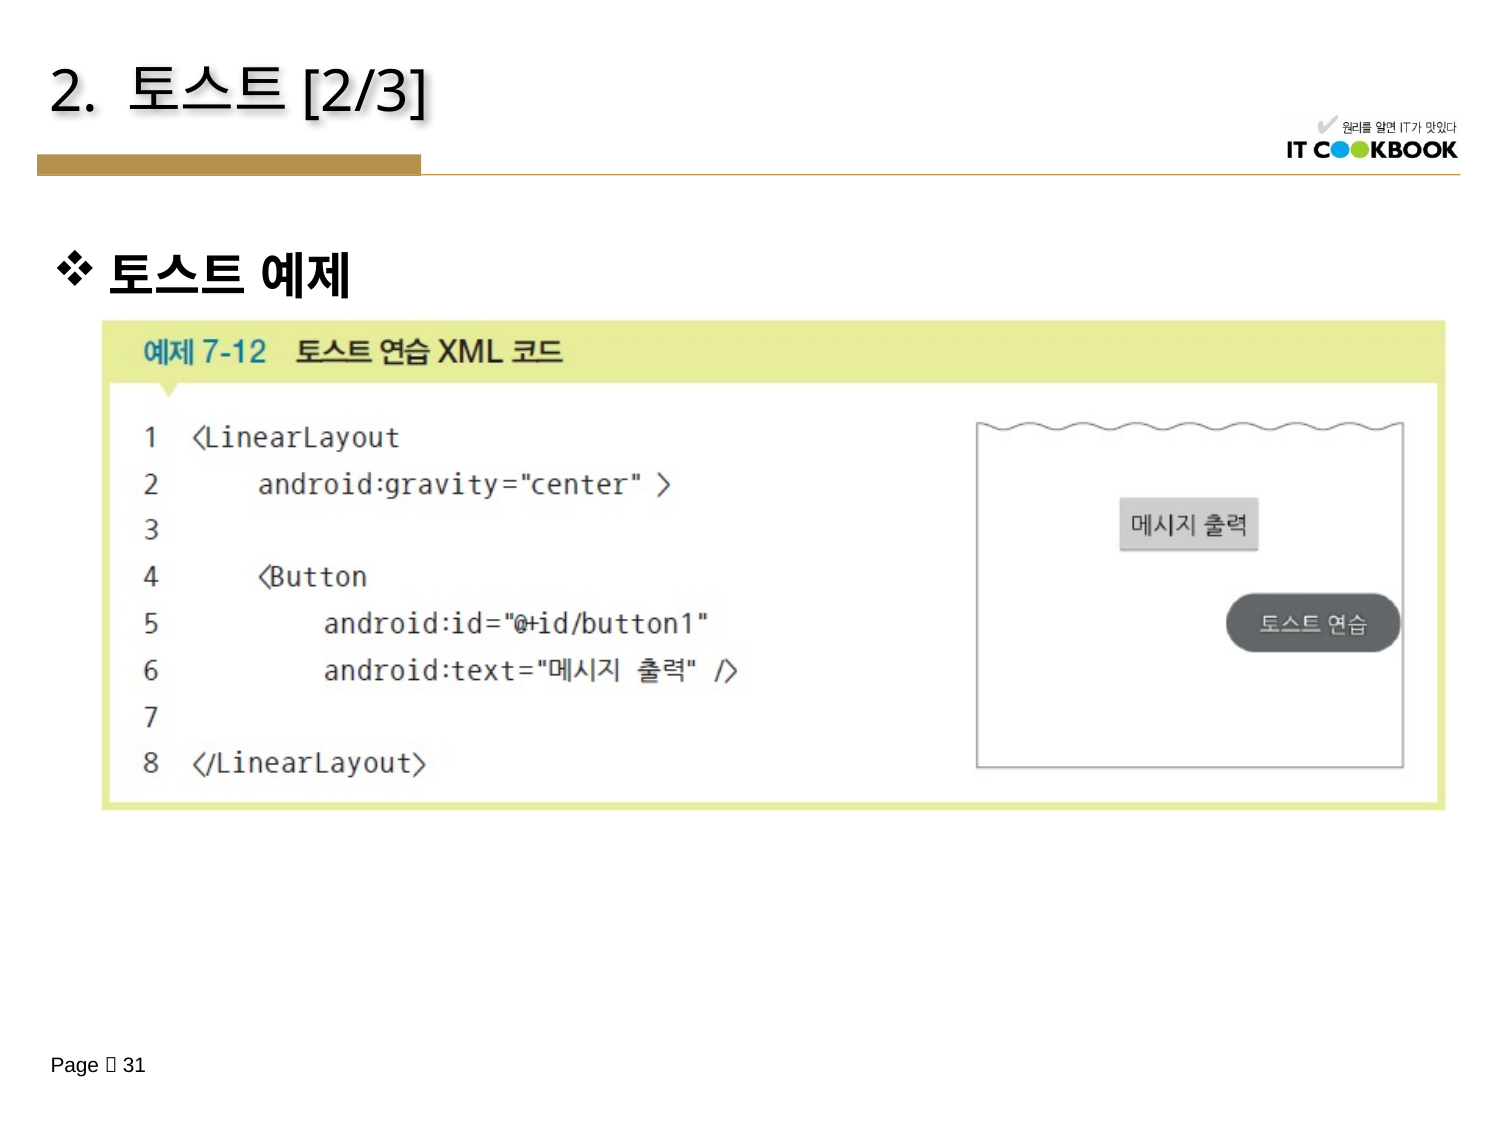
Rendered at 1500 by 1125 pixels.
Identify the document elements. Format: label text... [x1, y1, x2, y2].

title 2. 토스트[2/3] [48, 53, 1448, 161]
list 토스트 예제 [8, 243, 1480, 1031]
picture [1448, 112, 1461, 160]
picture [99, 316, 1448, 813]
